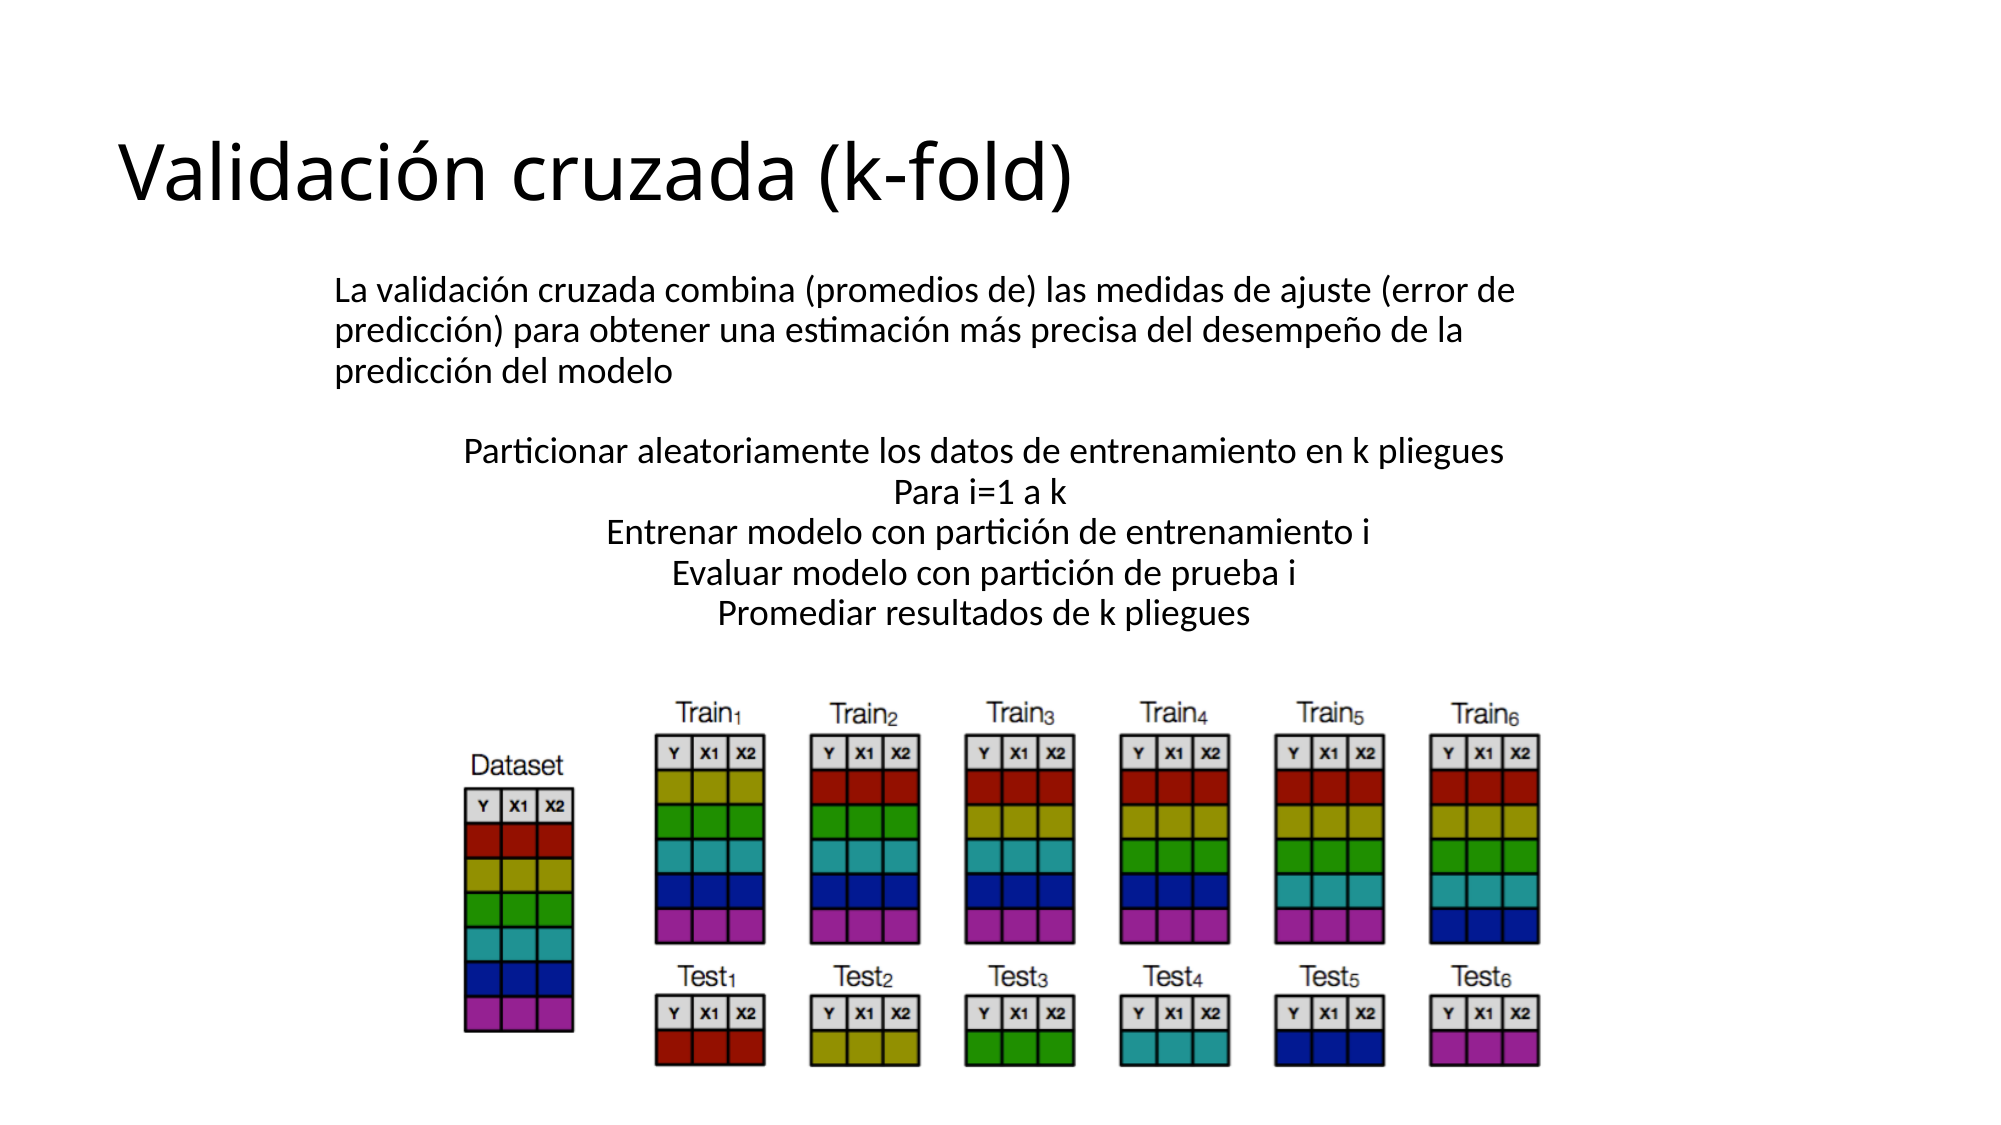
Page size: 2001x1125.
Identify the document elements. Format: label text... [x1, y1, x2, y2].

title Validación cruzada (k-fold) [103, 64, 1902, 233]
picture [448, 693, 1552, 1088]
list La validación cruzada combina (promedios de) las medidas de ajuste (error de predicción) para obtener una estimación más precisa del desempeño de la predicción del modelo Particionar aleatoriamente los datos de entrenamiento en k pliegues Para i=1 a k Entrenar modelo con partición de entrenamiento i Evaluar modelo con partición de prueba i Promediar resultados de k pliegues [319, 254, 1627, 649]
